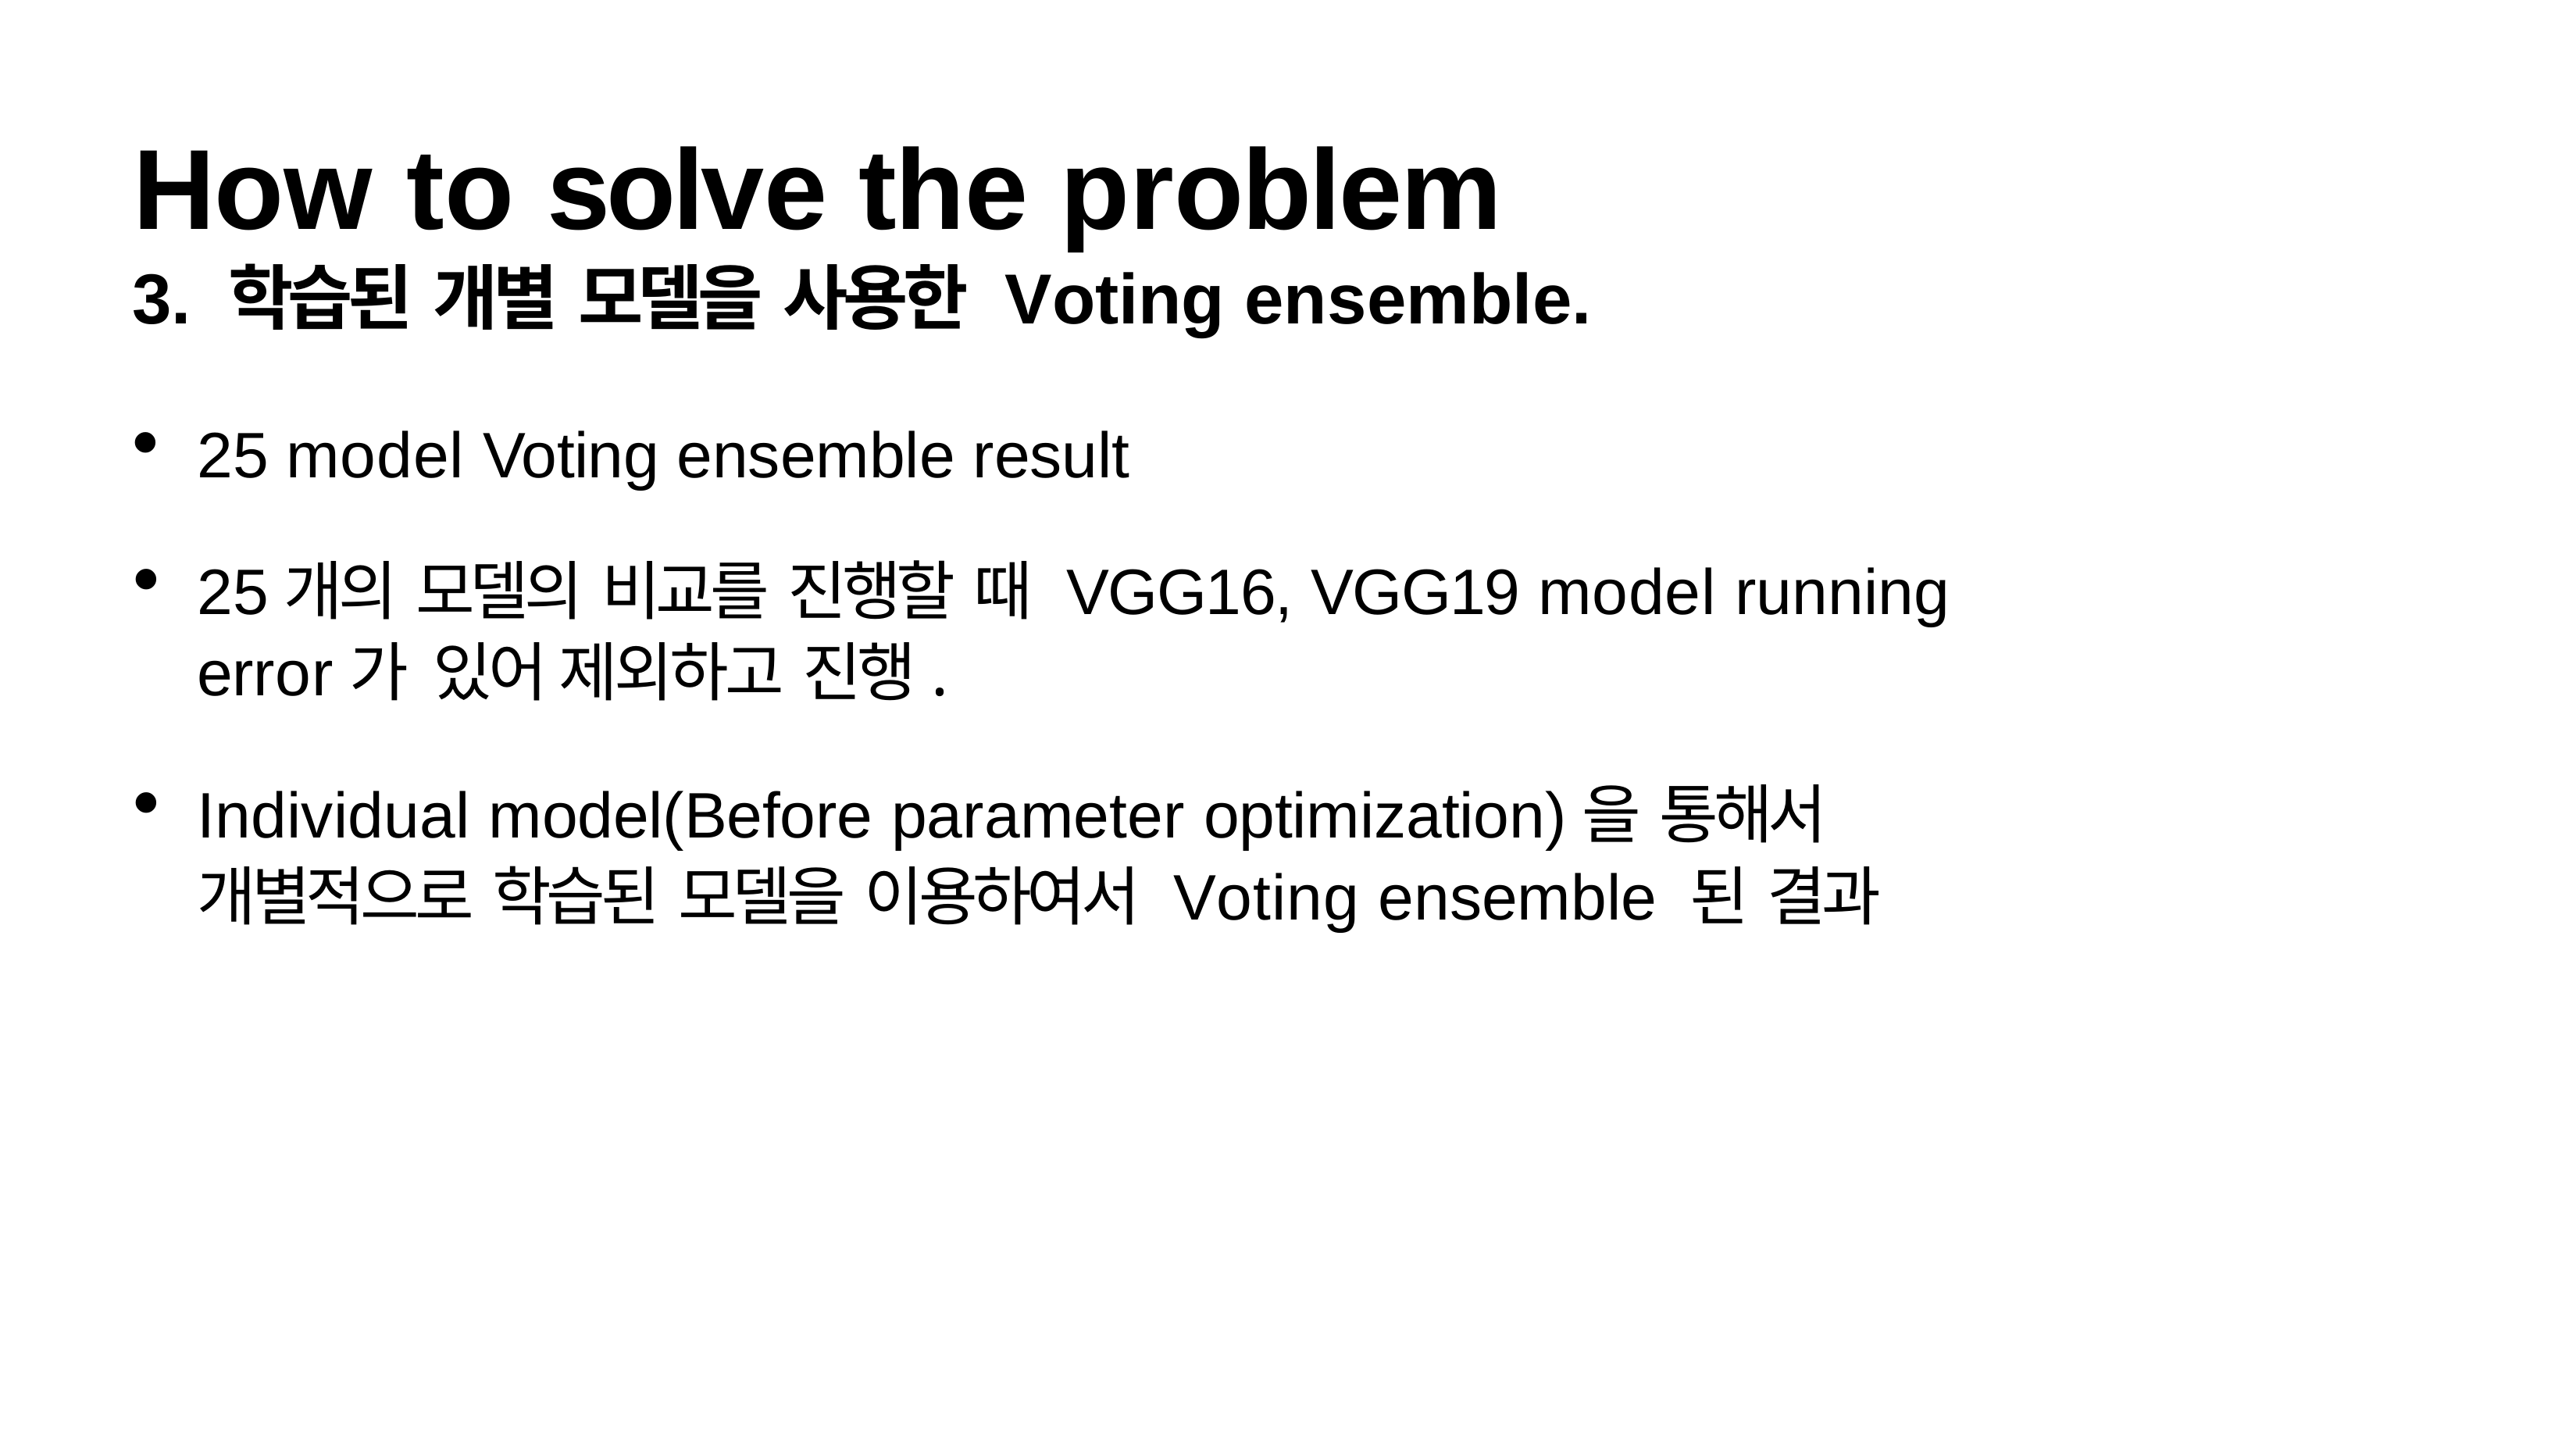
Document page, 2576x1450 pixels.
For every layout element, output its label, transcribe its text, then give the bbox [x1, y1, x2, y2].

text_box 3. 학습된 개별 모델을 사용한 Voting ensemble. 25 model Voting ensemble result 25개의 모델의 비교를 진행할 때 VGG16, VGG19 model running error가 있어 제외하고 진행. Individual model(Before parameter optimization)을 통해서 개별적으로 학습된 모델을 이용하여서 Voting ensemble 된 결과 [129, 251, 2370, 933]
title How to solve the problem [130, 113, 2050, 251]
